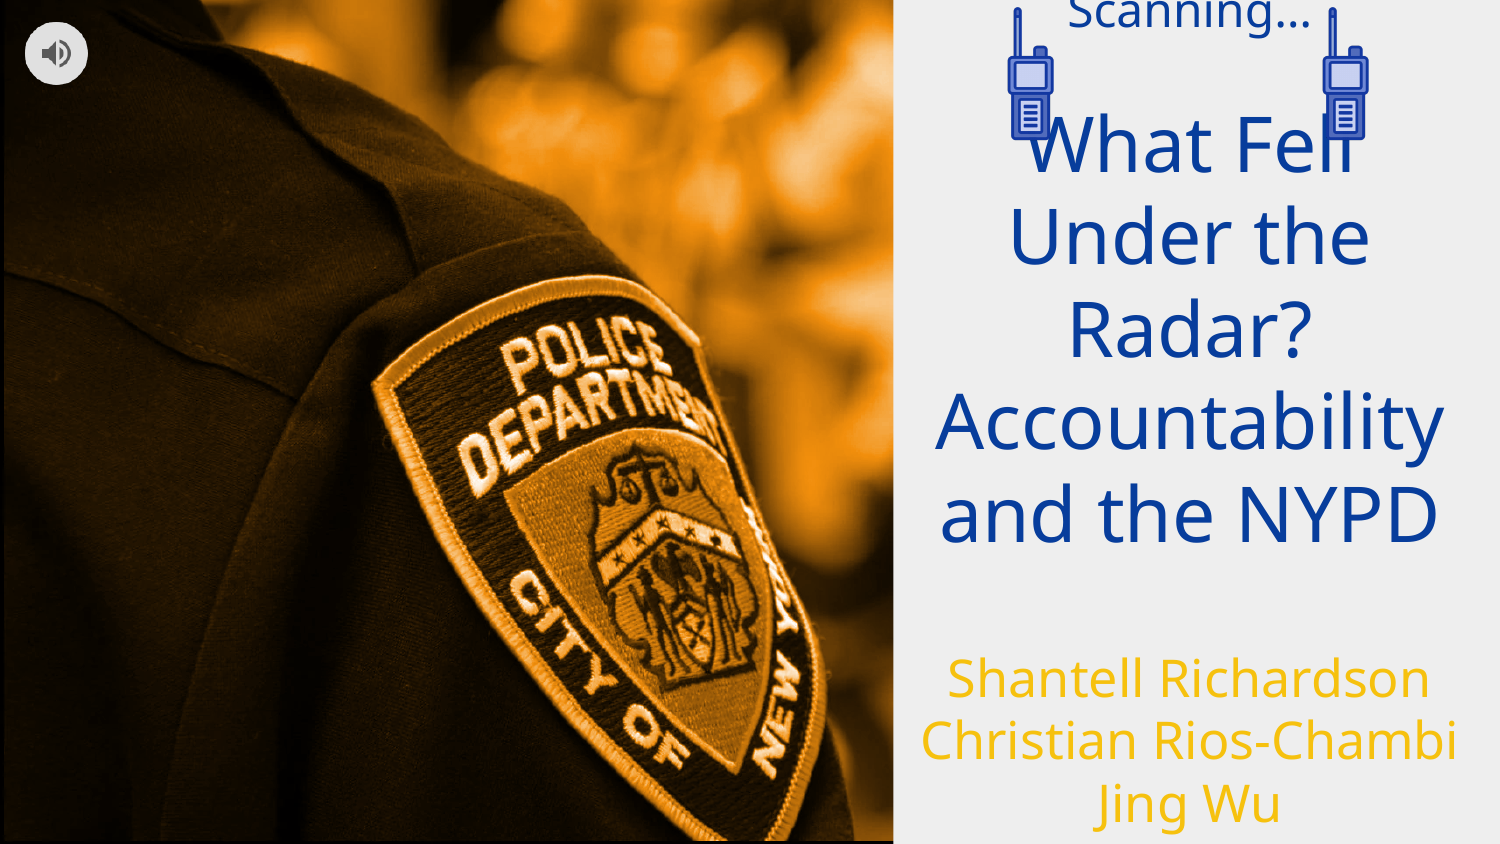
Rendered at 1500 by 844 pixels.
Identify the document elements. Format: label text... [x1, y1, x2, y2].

subtitle Shantell Richardson Christian Rios-Chambi Jing Wu [898, 630, 1500, 819]
picture [958, 1, 1103, 147]
picture [0, 0, 894, 844]
title Scanning… What Fell Under the Radar? Accountability and the NYPD [915, 27, 1465, 573]
picture [1273, 1, 1419, 147]
